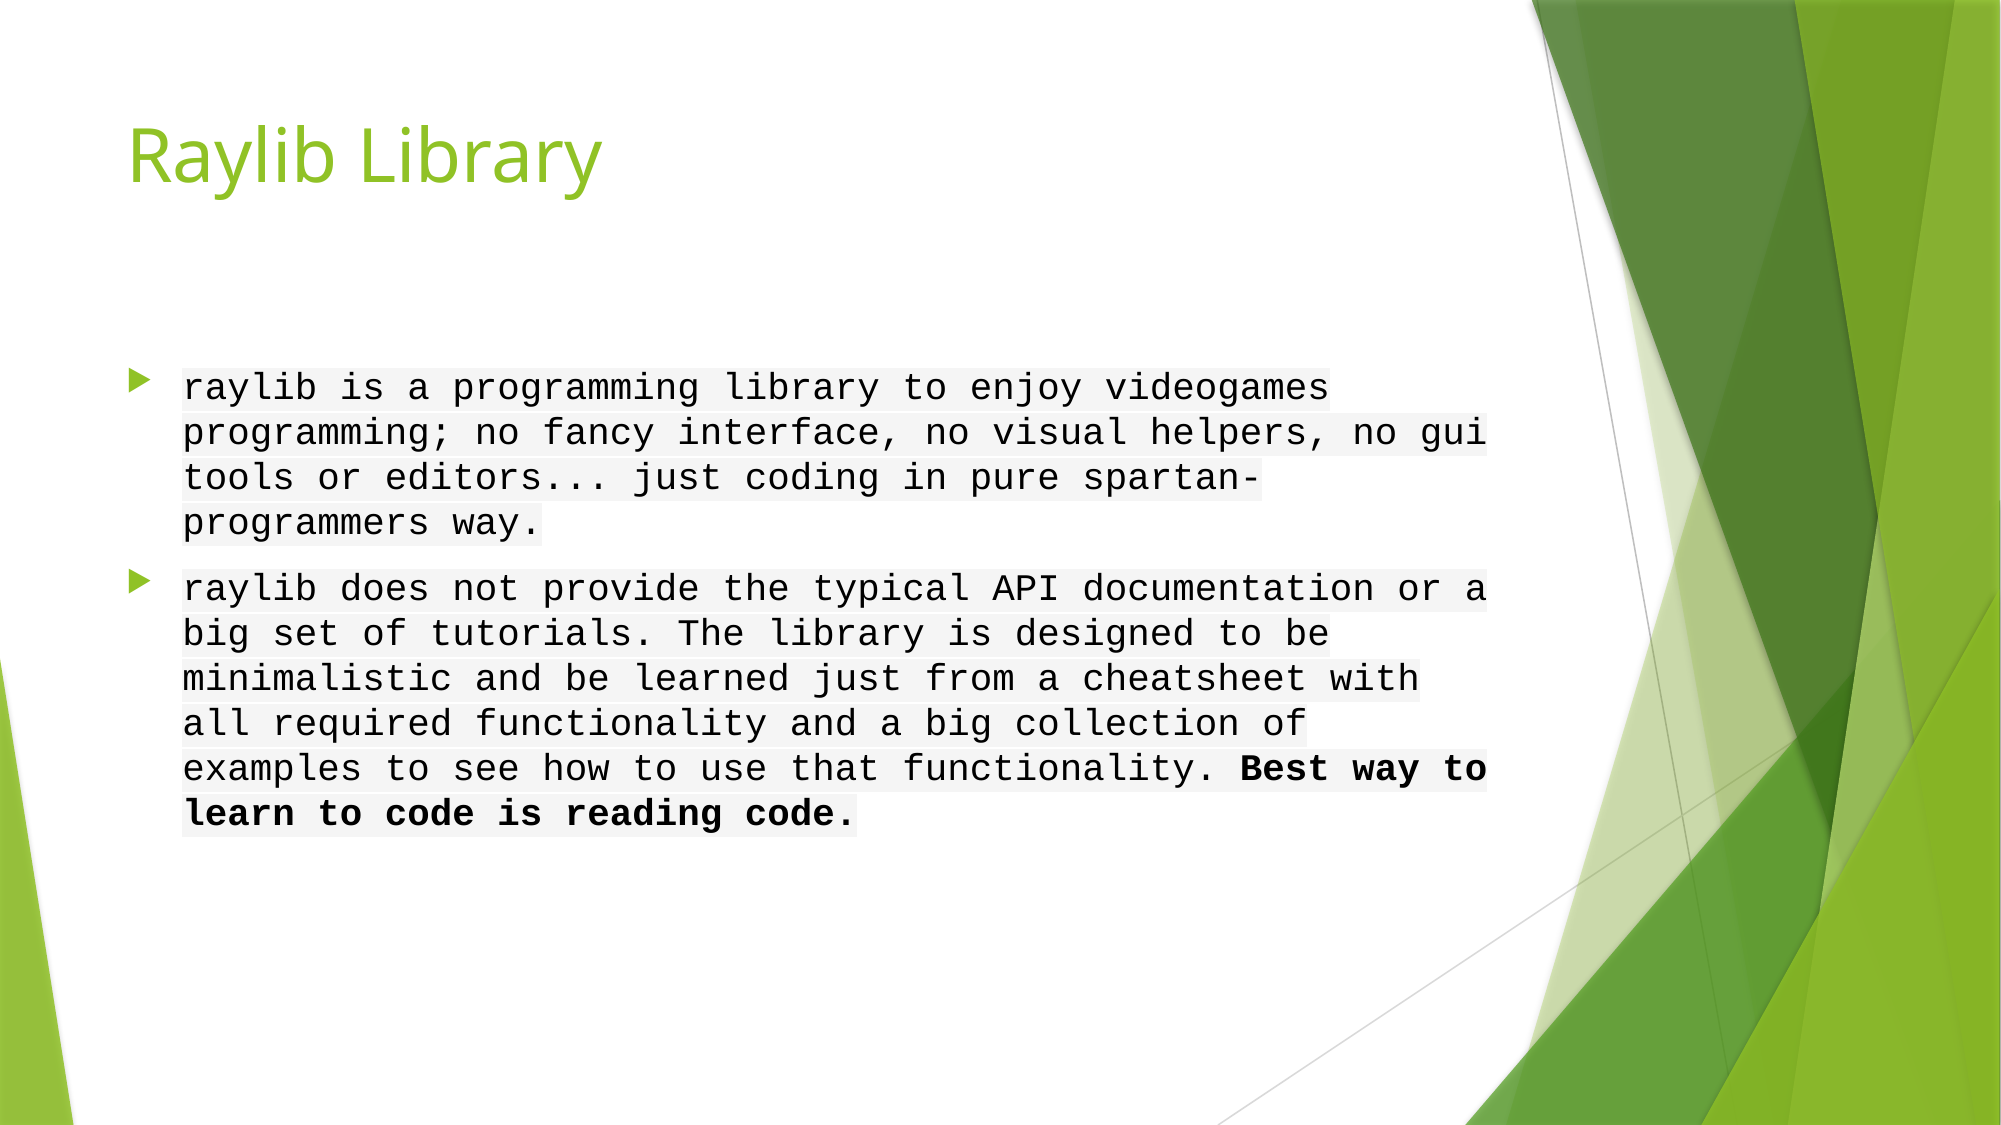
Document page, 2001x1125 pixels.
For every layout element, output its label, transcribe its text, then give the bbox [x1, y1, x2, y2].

title Raylib Library [111, 99, 1522, 317]
list raylib is a programming library to enjoy videogames programming; no fancy interface, no visual helpers, no gui tools or editors... just coding in pure spartan-programmers way. raylib does not provide the typical API documentation or a big set of tutorials. The library is designed to be minimalistic and be learned just from a cheatsheet with all required functionality and a big collection of examples to see how to use that functionality. Best way to learn to code is reading code. [111, 354, 1522, 992]
